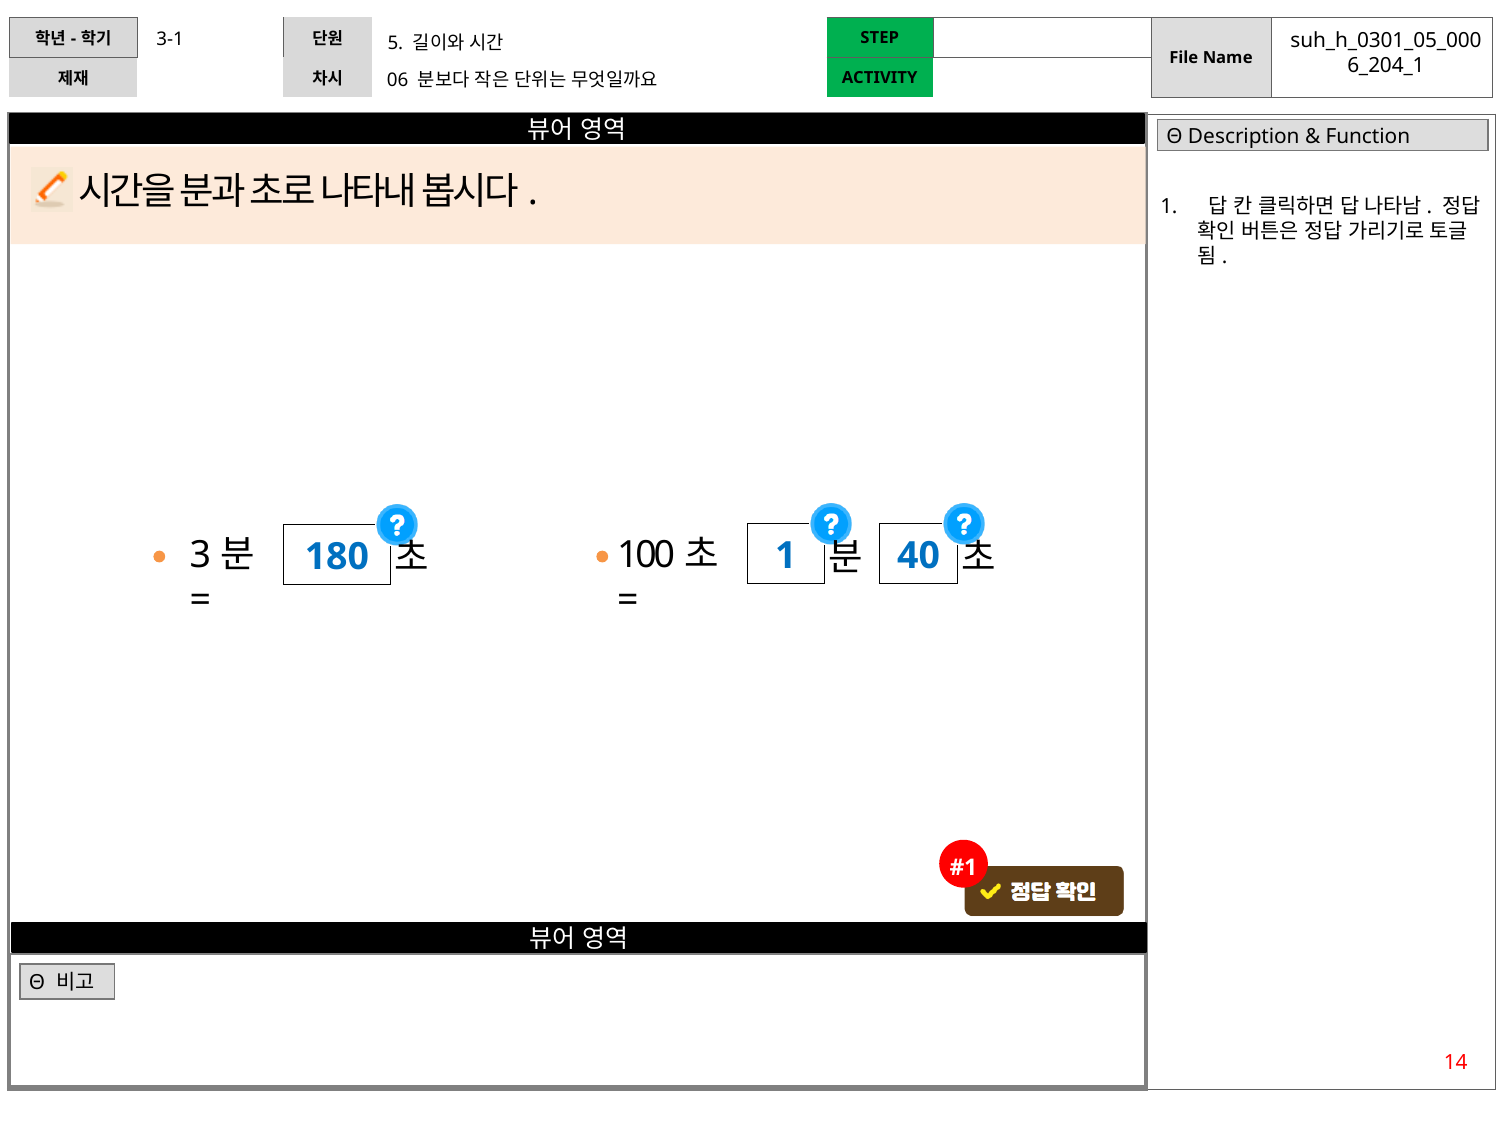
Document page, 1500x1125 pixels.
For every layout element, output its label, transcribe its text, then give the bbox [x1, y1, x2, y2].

text_box [594, 548, 611, 565]
text_box 3-1 [141, 18, 284, 55]
text_box [9, 145, 1148, 246]
table_header Θ Description & Function [1158, 120, 1487, 150]
text_box 초 [379, 525, 458, 586]
picture [963, 863, 1126, 918]
picture [941, 501, 985, 545]
text_box 1 [747, 523, 814, 584]
text_box suh_h_0301_05_0006_204_1 [1271, 18, 1500, 84]
text_box 06 분보다 작은 단위는 무엇일까요 [372, 60, 821, 96]
text_box 5. 길이와 시간 [372, 23, 828, 48]
text_box 답 칸 클릭하면 답 나타남. 정답 확인 버튼은 정답 가리기로 토글 됨. [1145, 160, 1500, 338]
text_box 분 [814, 525, 892, 585]
text_box 초 [946, 525, 1025, 585]
text_box 100초 = [602, 523, 761, 628]
text_box 시간을 분과 초로 나타내 봅시다. [63, 159, 1150, 219]
picture [809, 501, 852, 545]
text_box [151, 548, 168, 565]
text_box 3분 = [174, 523, 307, 628]
text_box #1 [937, 837, 990, 890]
text_box 180 [307, 524, 379, 585]
picture [31, 167, 73, 212]
text_box 40 [879, 523, 946, 584]
picture [374, 503, 418, 546]
